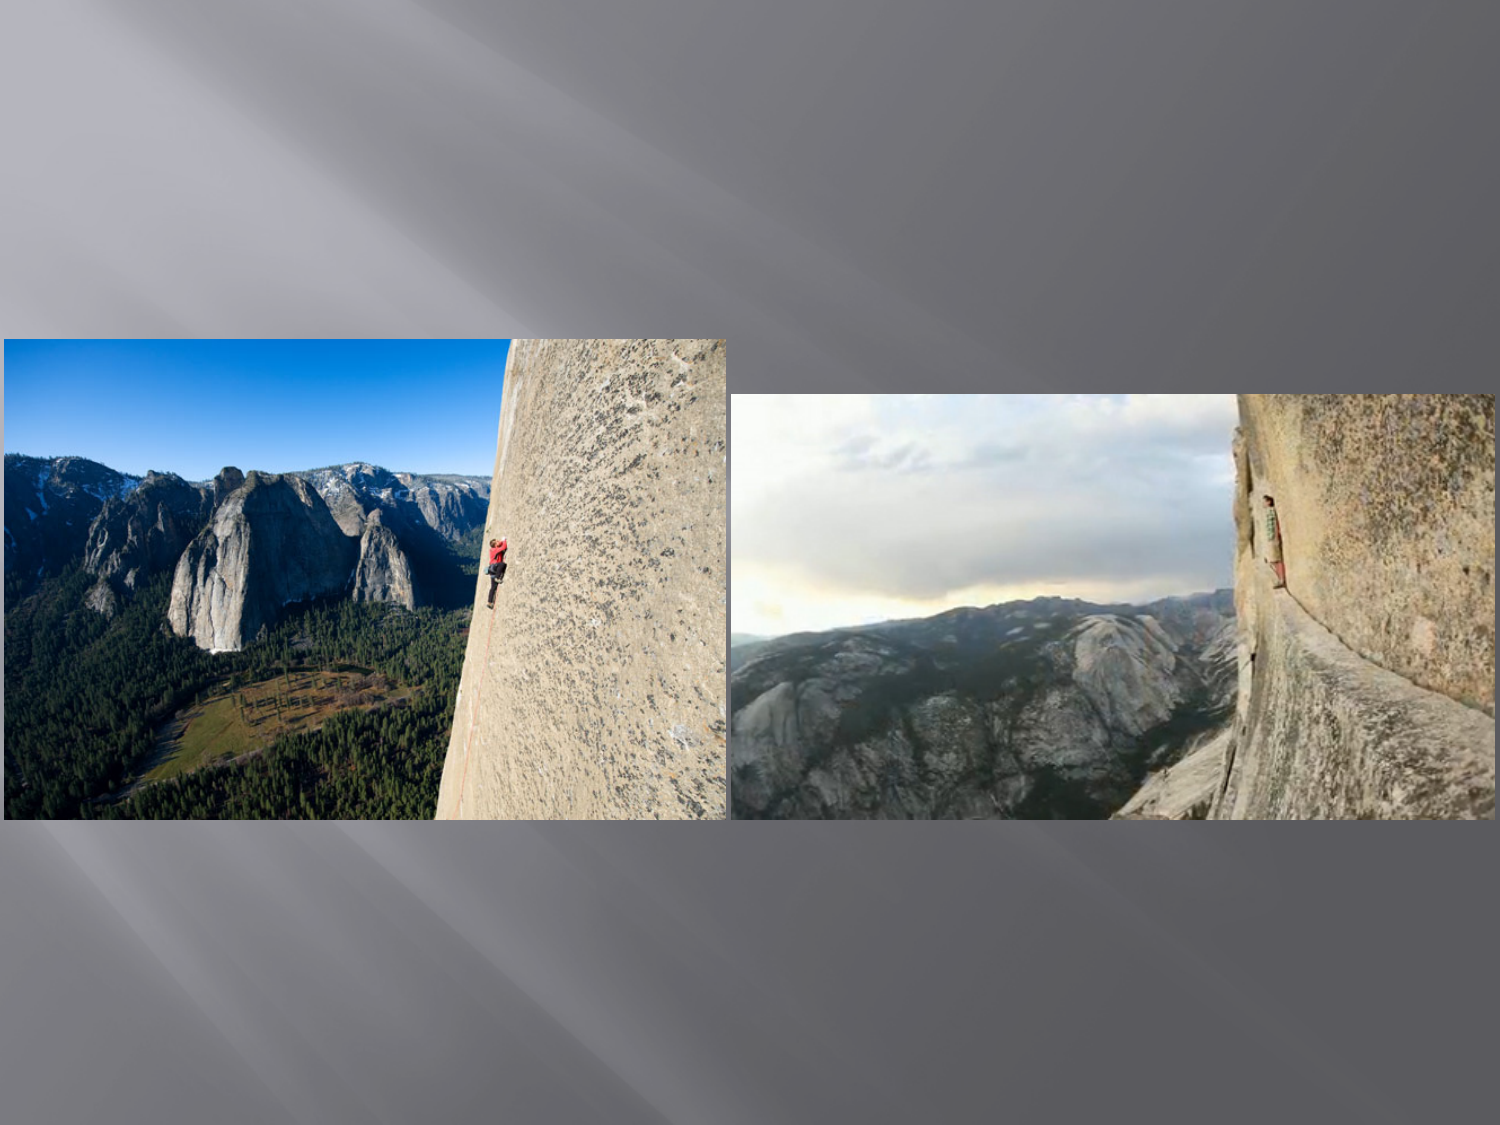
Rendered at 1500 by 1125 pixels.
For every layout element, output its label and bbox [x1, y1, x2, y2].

picture [731, 393, 1495, 820]
list [0, 339, 785, 820]
